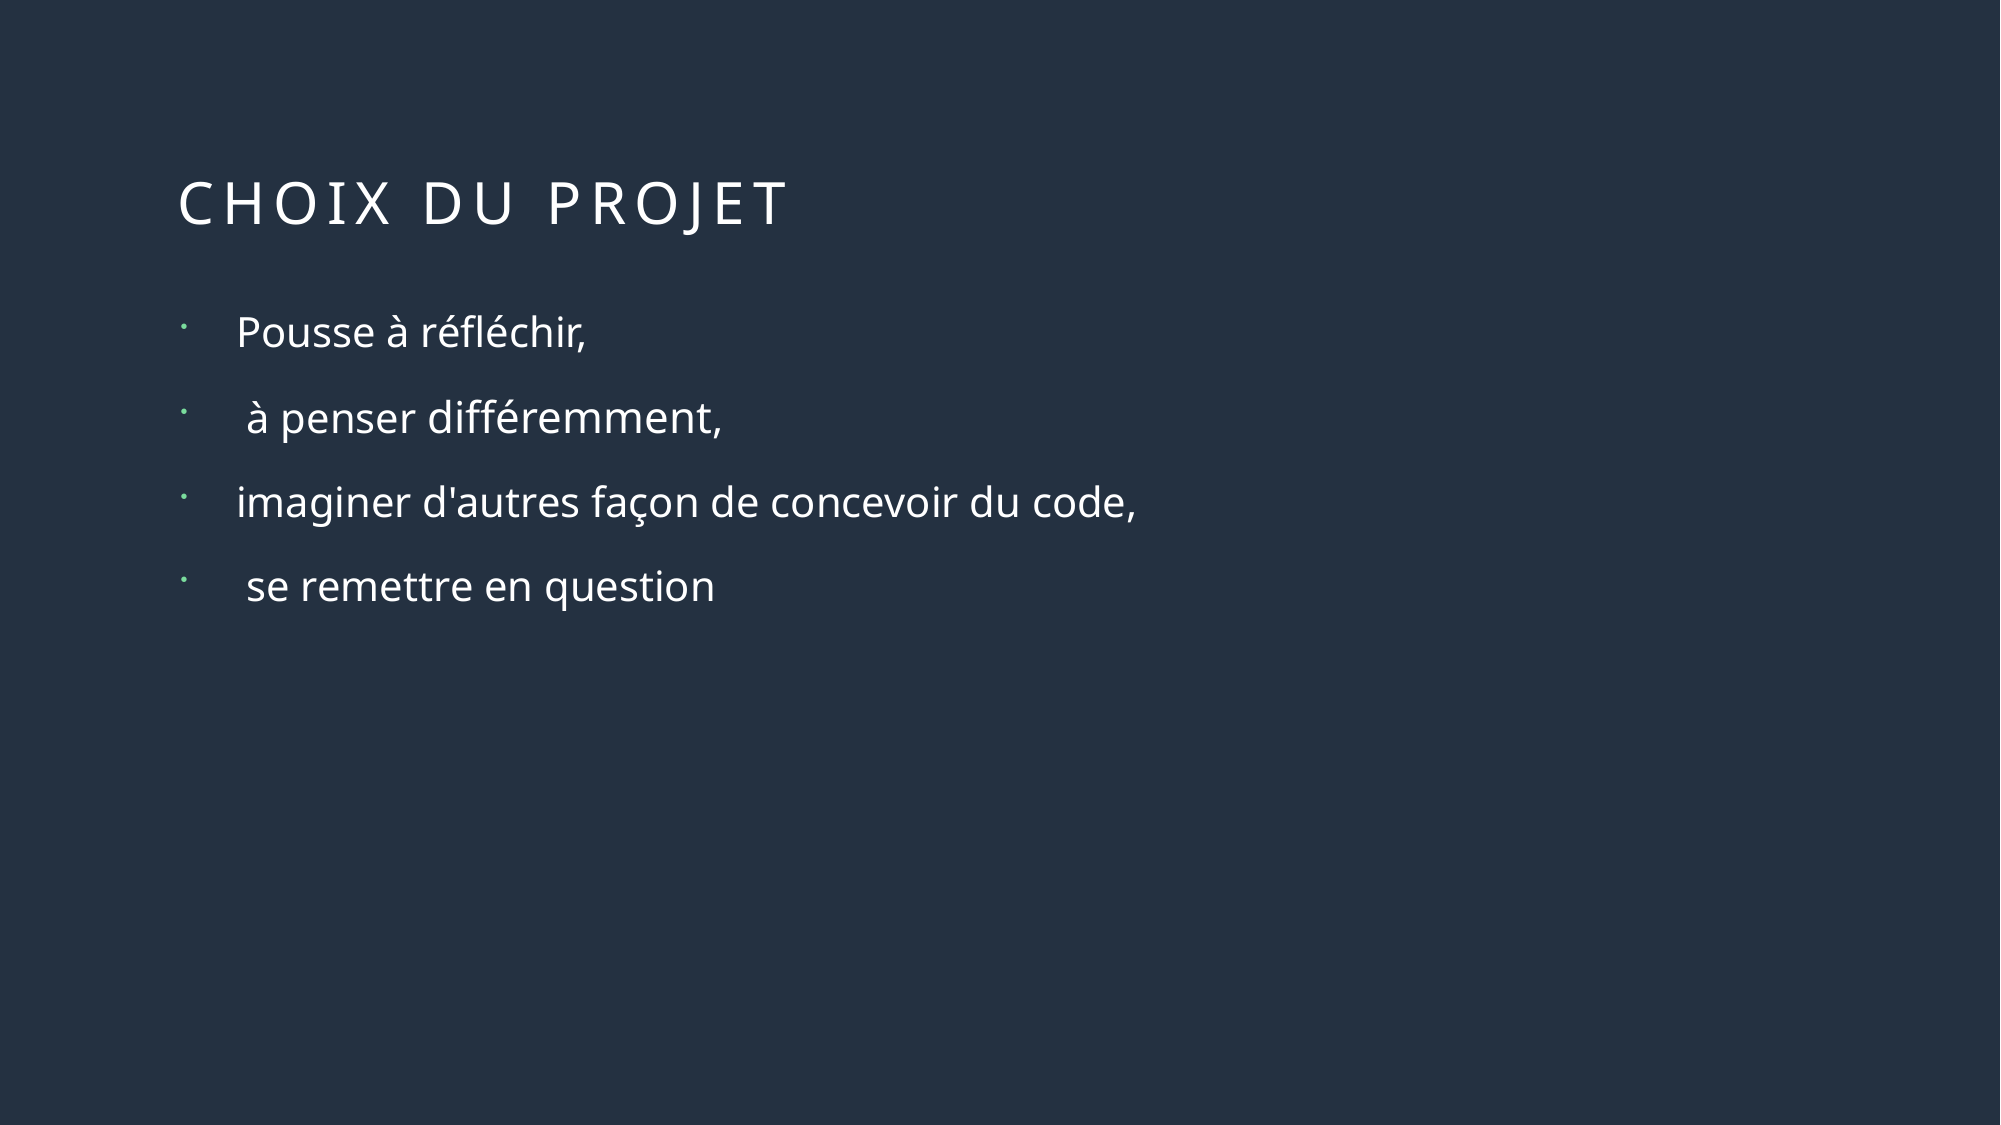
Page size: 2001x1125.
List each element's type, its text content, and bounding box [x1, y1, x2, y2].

list Pousse à réfléchir, à penser différemment, imaginer d'autres façon de concevoir du code, se remettre en question [177, 293, 1822, 947]
title Choix du Projet [177, 165, 1822, 274]
